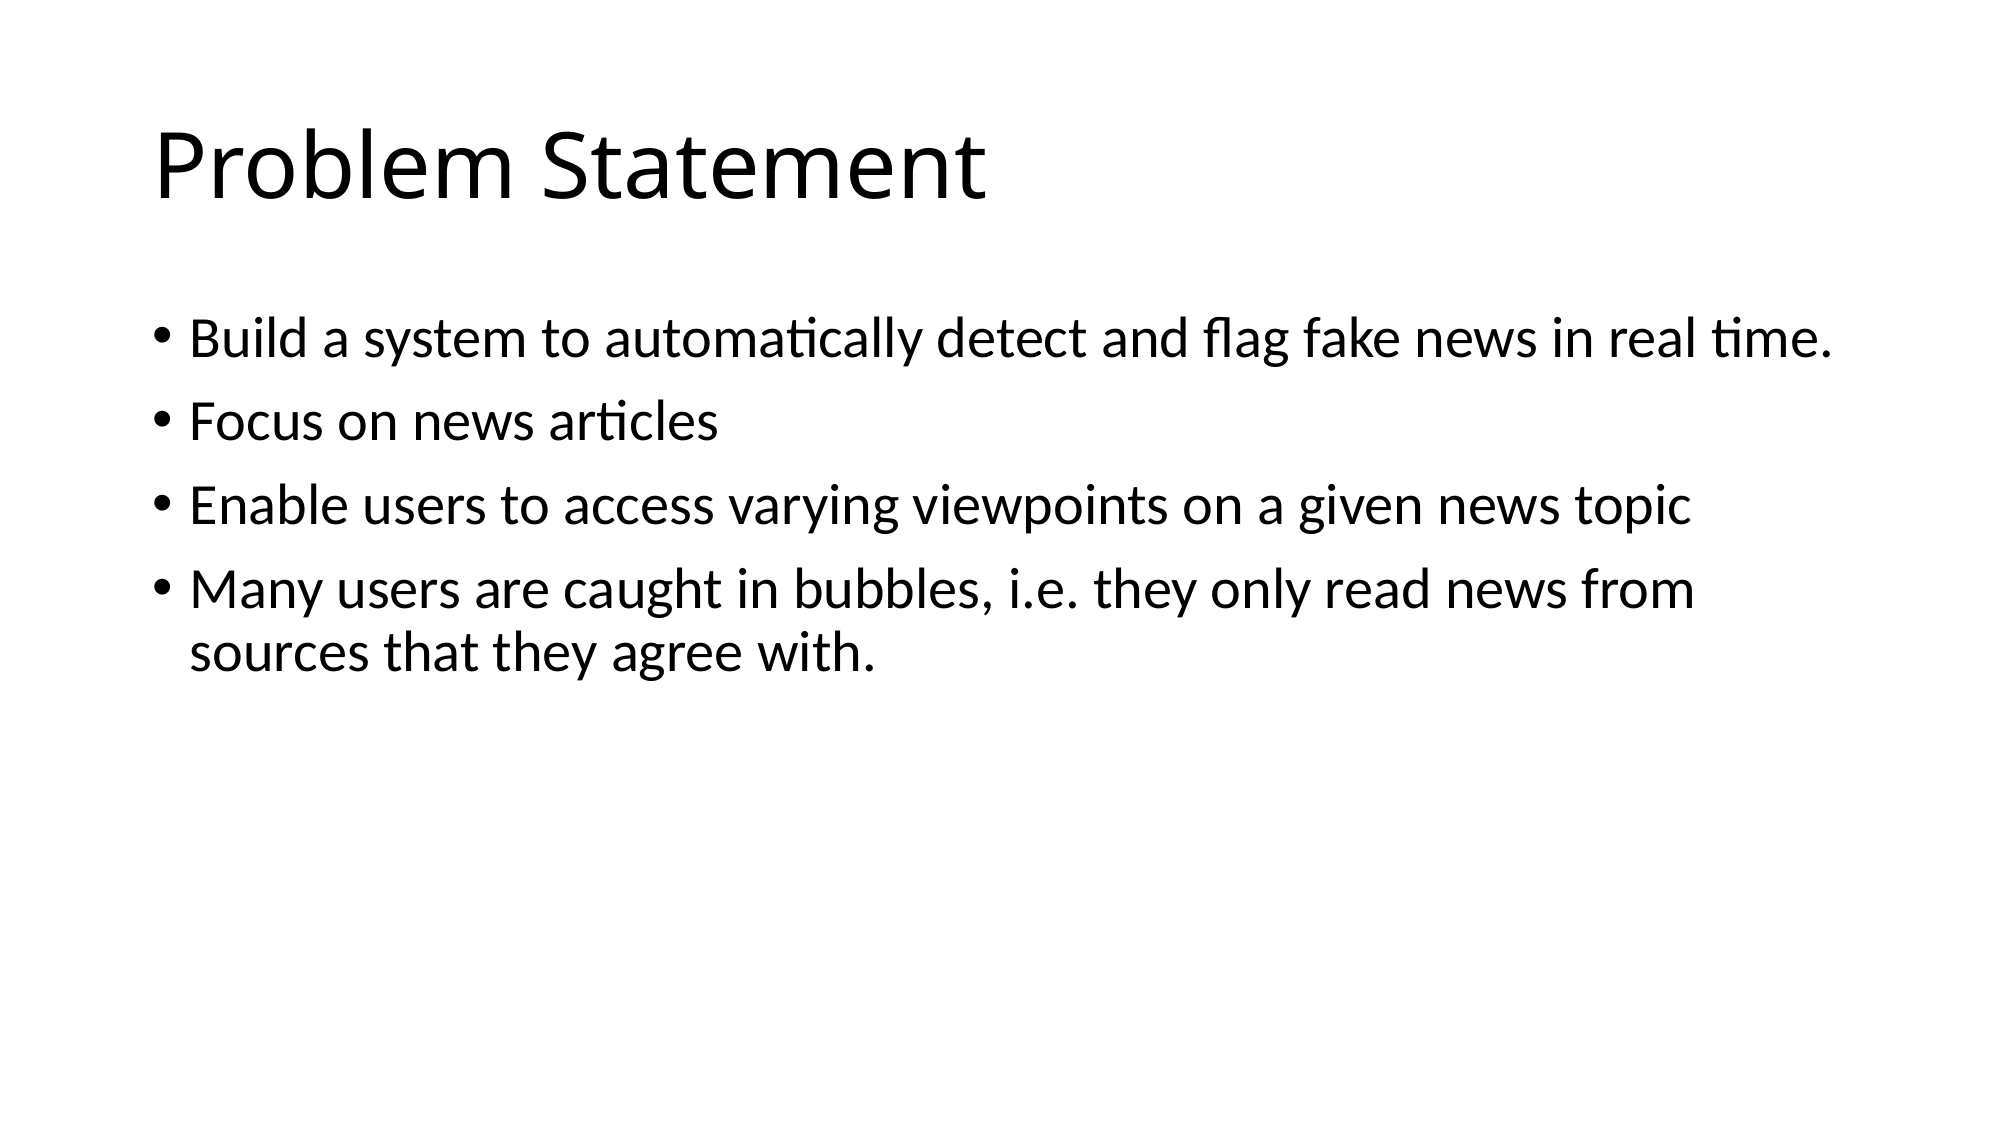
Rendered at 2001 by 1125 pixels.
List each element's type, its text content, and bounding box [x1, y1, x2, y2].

list Build a system to automatically detect and flag fake news in real time. Focus on news articles Enable users to access varying viewpoints on a given news topic Many users are caught in bubbles, i.e. they only read news from sources that they agree with. [137, 299, 1863, 1014]
title Problem Statement [137, 59, 1863, 278]
